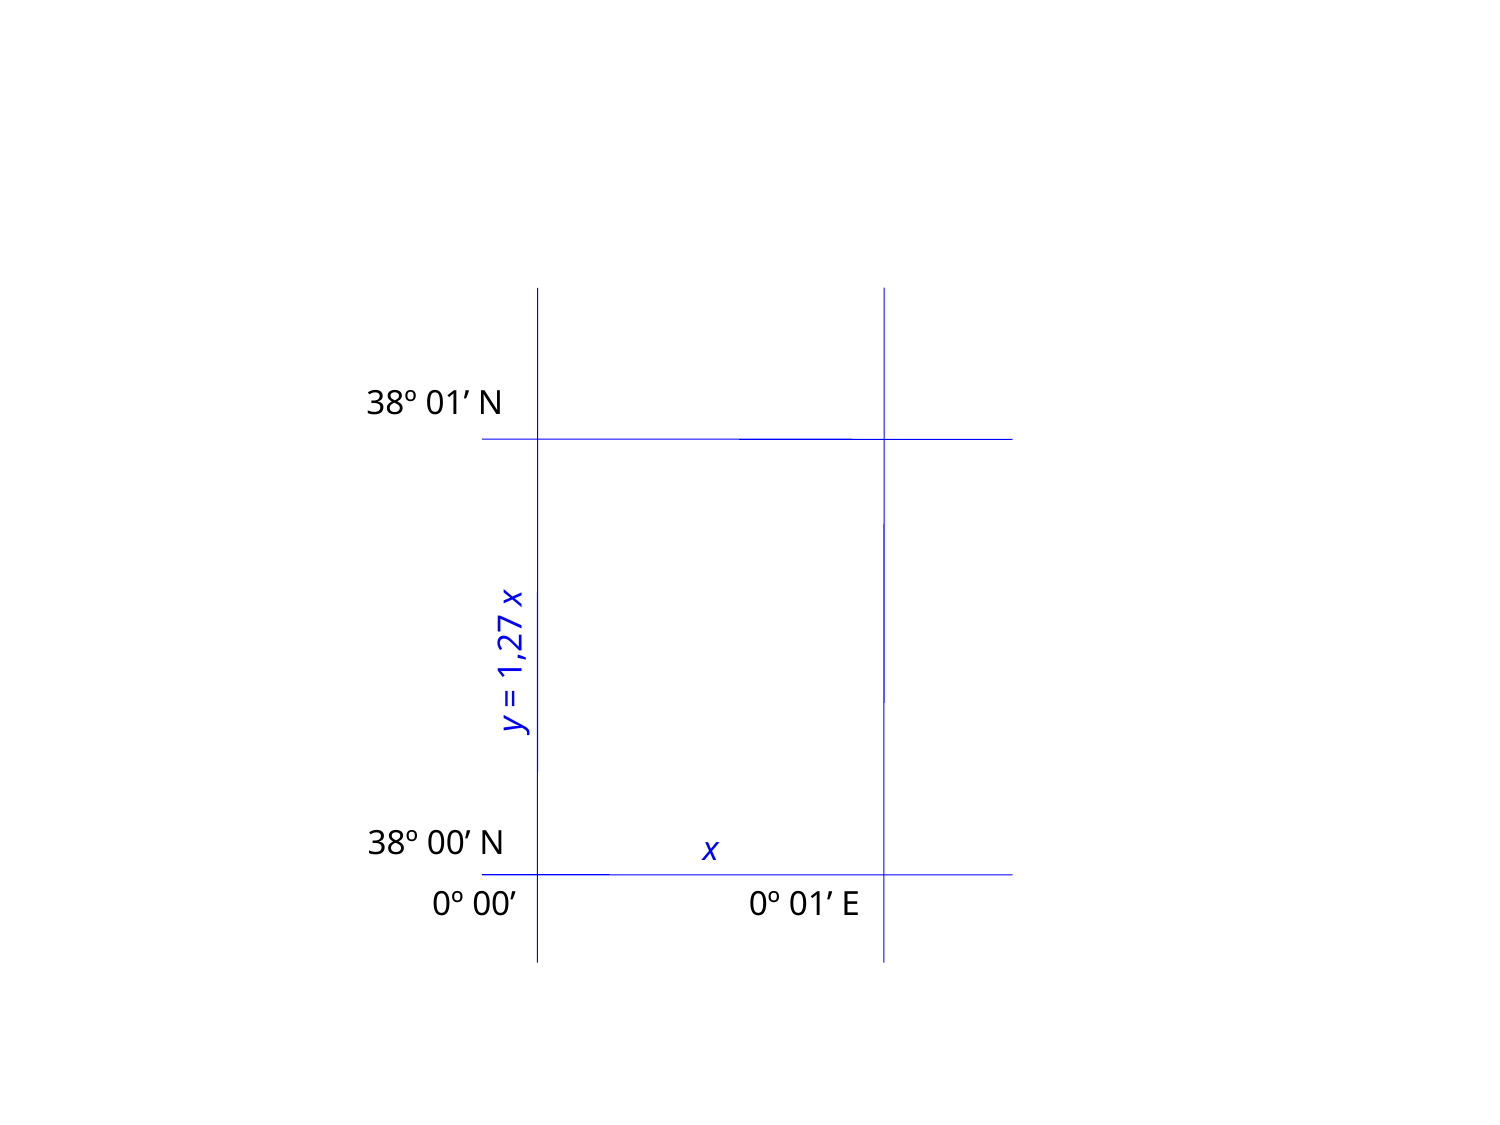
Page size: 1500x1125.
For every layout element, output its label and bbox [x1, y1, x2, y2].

text_box [350, 287, 1013, 963]
